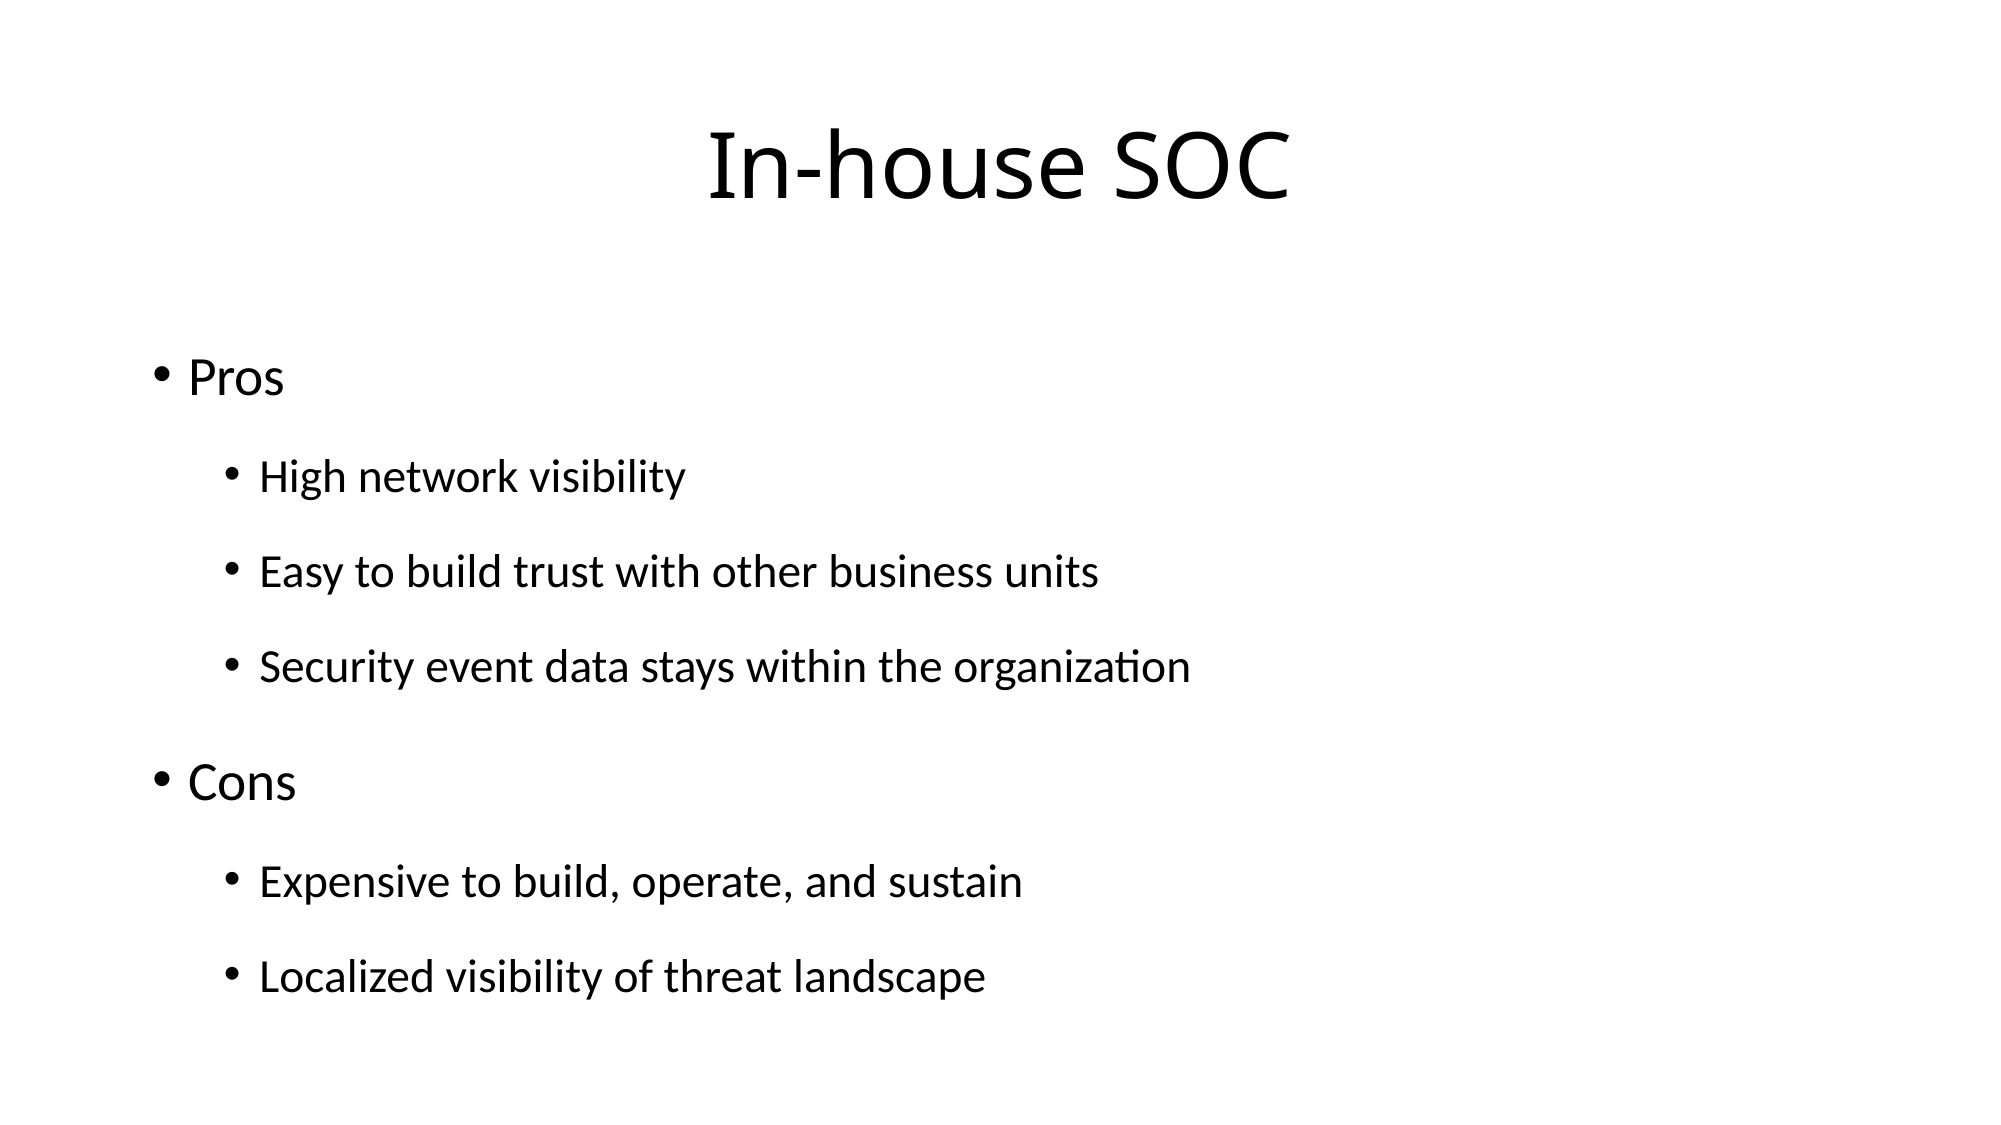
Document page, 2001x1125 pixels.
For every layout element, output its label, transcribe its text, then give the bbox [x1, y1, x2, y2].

list Pros High network visibility Easy to build trust with other business units Security event data stays within the organization Cons Expensive to build, operate, and sustain Localized visibility of threat landscape [137, 299, 1863, 1014]
title In-house SOC [137, 59, 1863, 278]
